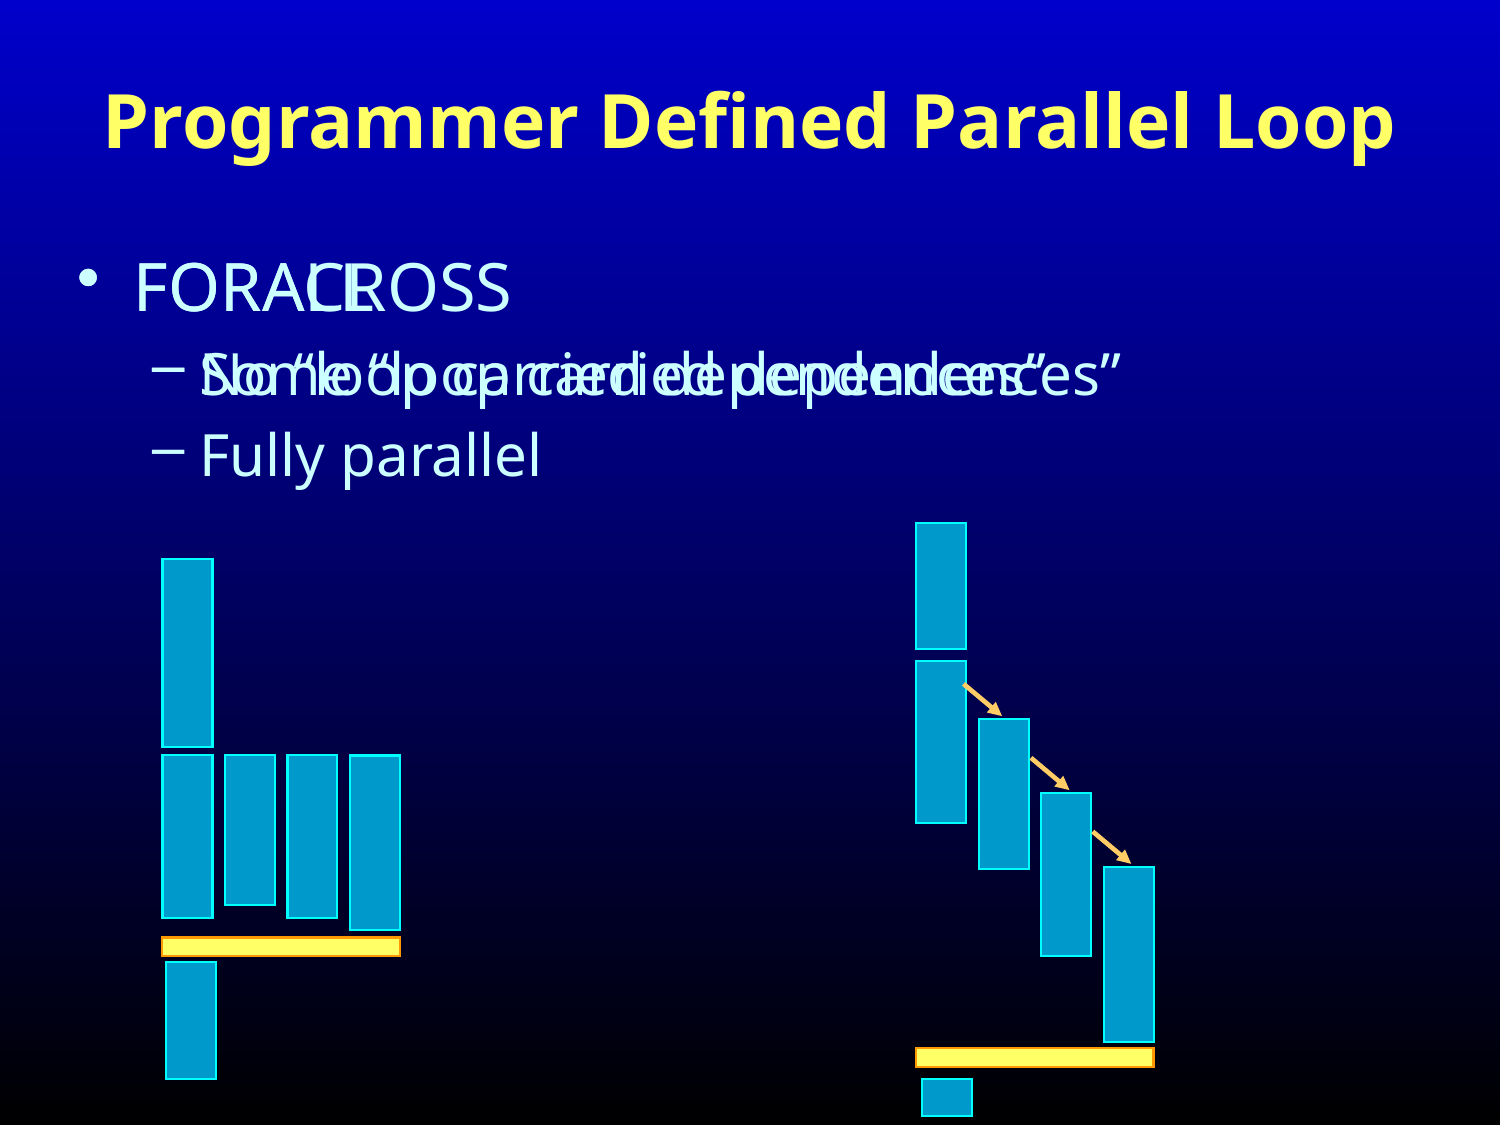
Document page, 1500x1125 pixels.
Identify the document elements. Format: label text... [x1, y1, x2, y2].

text_box [162, 559, 213, 747]
text_box [225, 755, 275, 906]
list FORACROSS Some “loop carried dependences” [62, 237, 1438, 1088]
text_box [162, 755, 213, 918]
text_box [165, 962, 216, 1079]
text_box [287, 755, 338, 918]
text_box [350, 755, 400, 931]
text_box [162, 937, 400, 956]
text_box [915, 522, 1154, 1117]
title Programmer Defined Parallel Loop [62, 24, 1438, 213]
